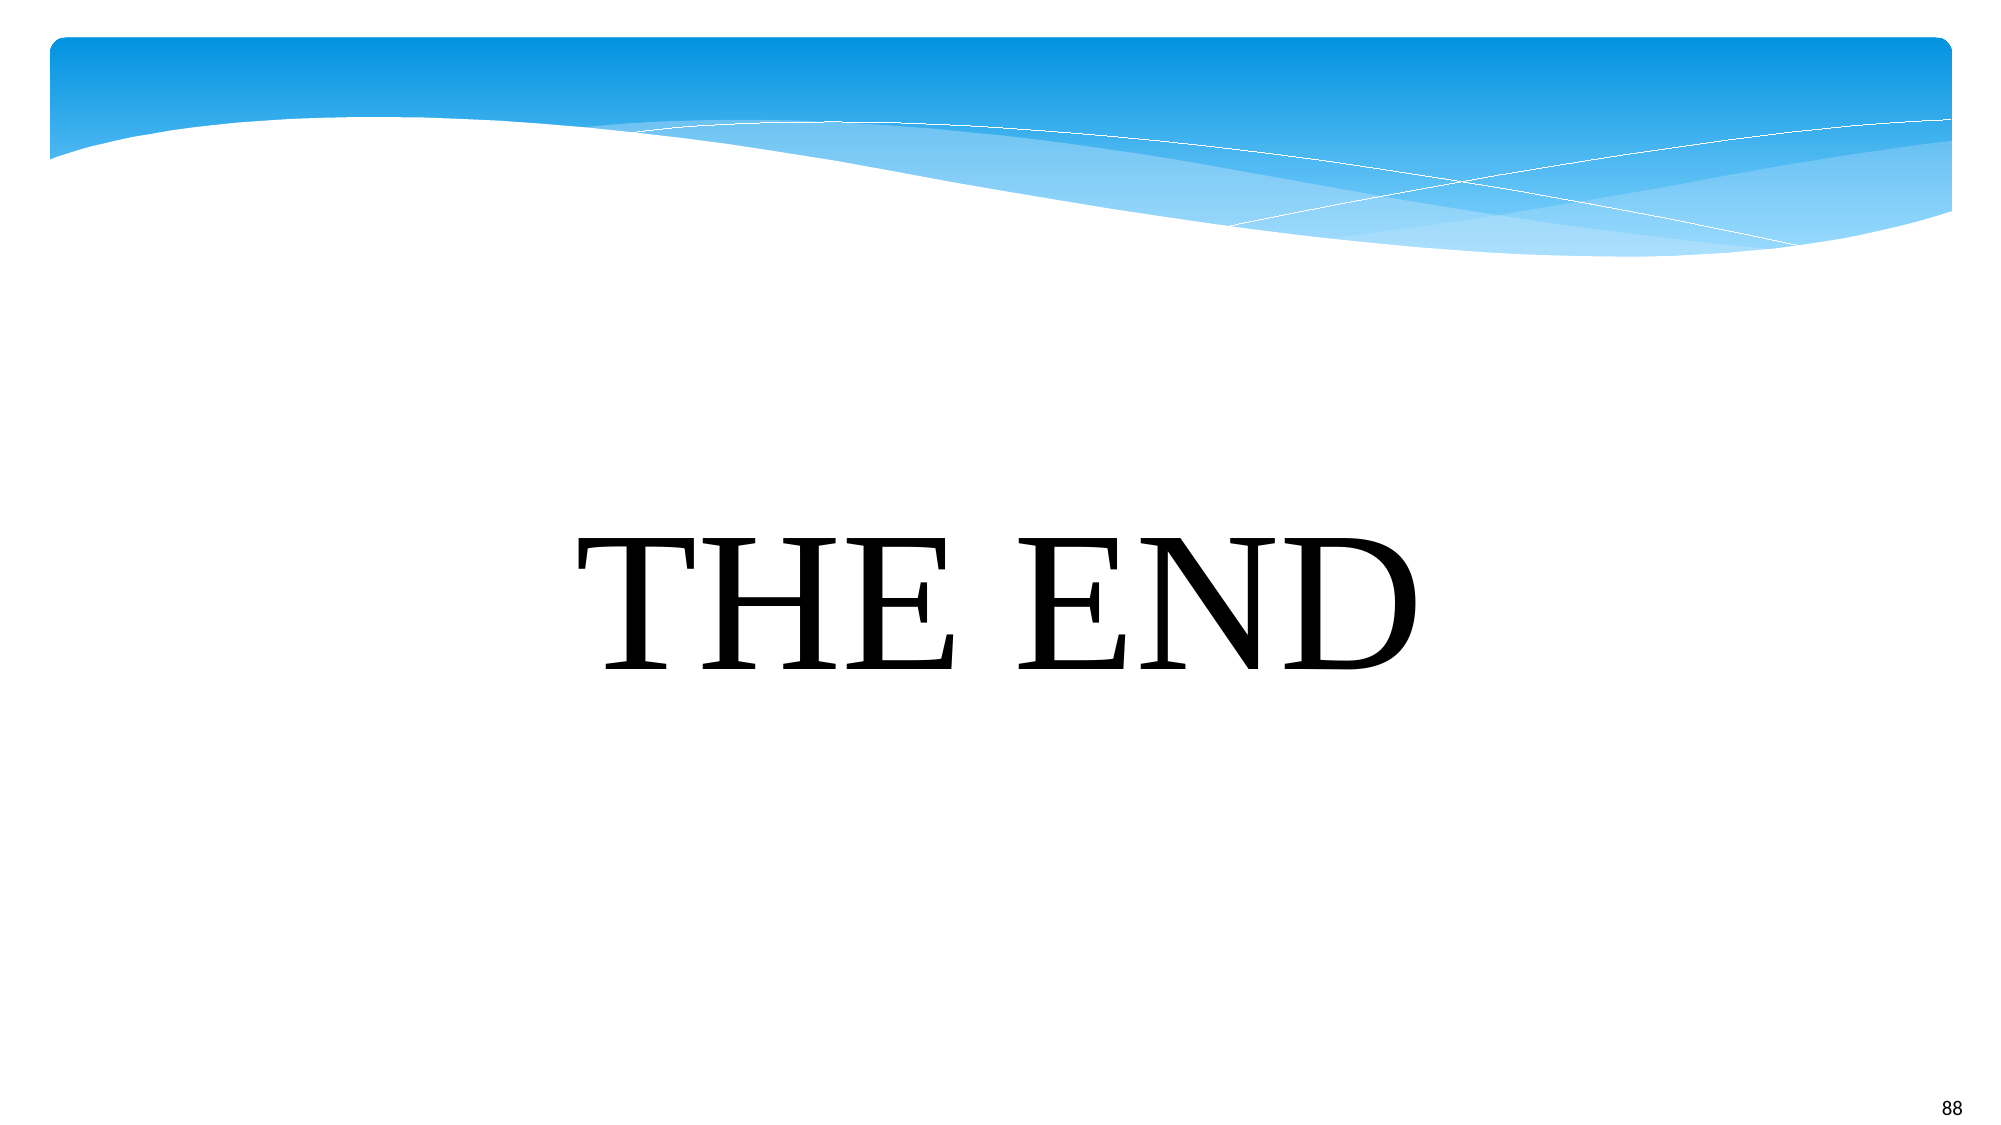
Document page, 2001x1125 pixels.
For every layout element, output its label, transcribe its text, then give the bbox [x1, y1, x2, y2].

text_box THE END [500, 299, 1500, 880]
